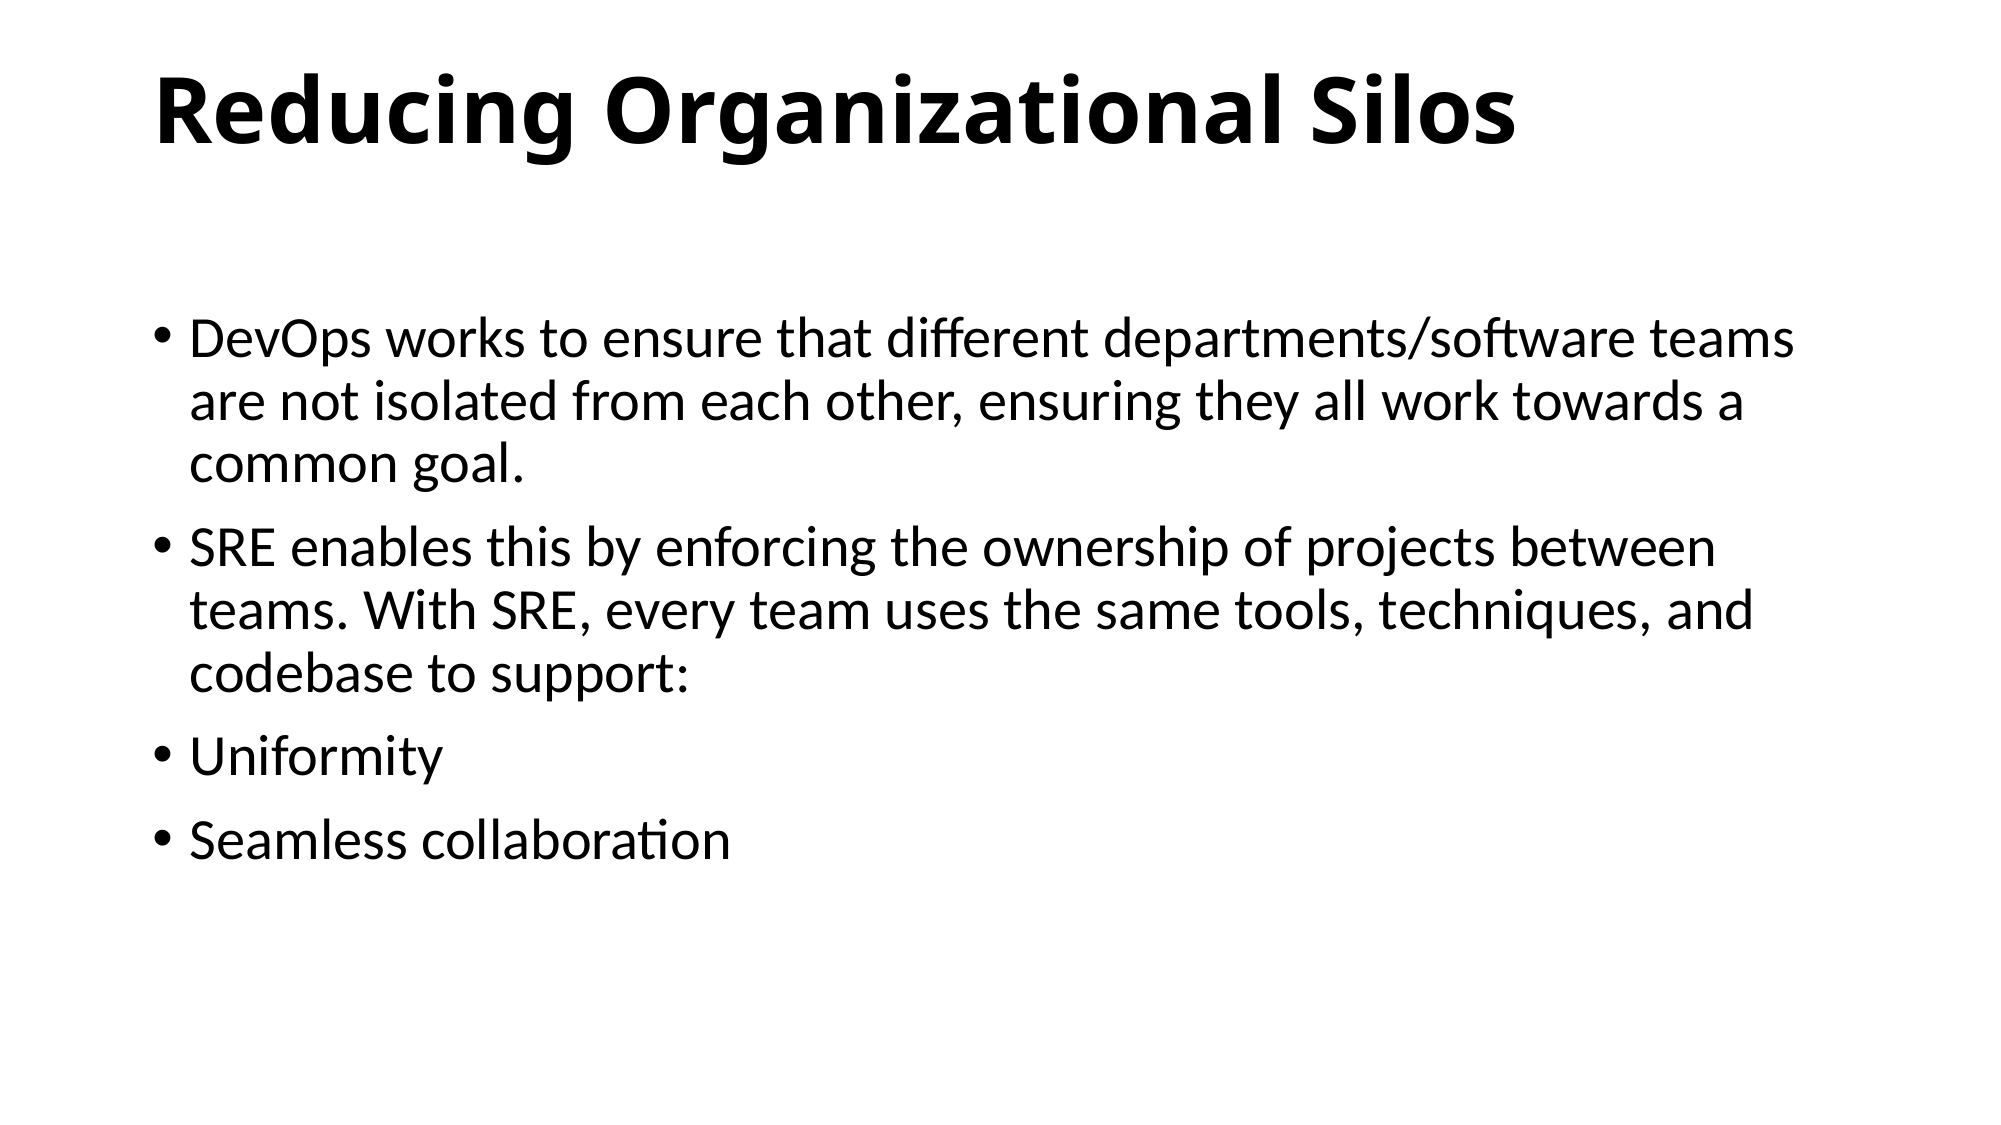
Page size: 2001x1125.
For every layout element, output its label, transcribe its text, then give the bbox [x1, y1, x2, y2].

title Reducing Organizational Silos [137, 59, 1863, 278]
list DevOps works to ensure that different departments/software teams are not isolated from each other, ensuring they all work towards a common goal. SRE enables this by enforcing the ownership of projects between teams. With SRE, every team uses the same tools, techniques, and codebase to support: Uniformity Seamless collaboration [137, 299, 1863, 1014]
